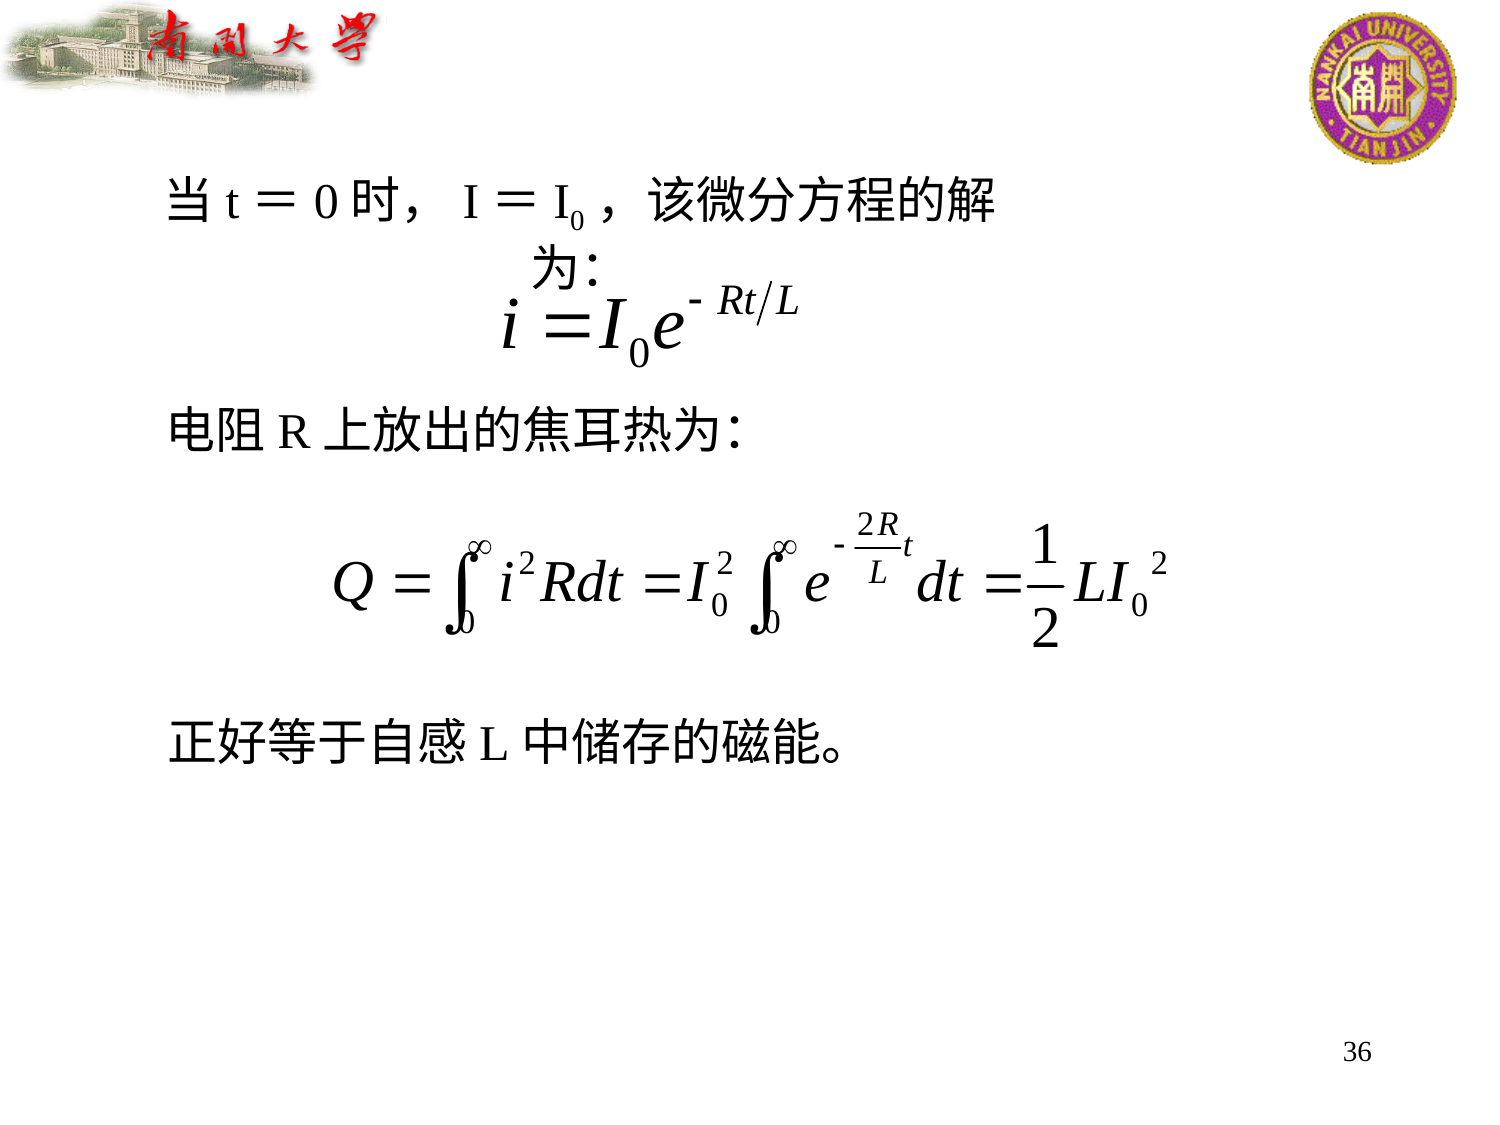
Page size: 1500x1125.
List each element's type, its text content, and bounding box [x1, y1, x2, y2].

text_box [324, 497, 1182, 661]
picture [0, 0, 388, 100]
text_box 电阻R上放出的焦耳热为： [150, 390, 788, 466]
slide_number 36 [1074, 1024, 1388, 1101]
text_box 当t＝0时，I＝I0，该微分方程的解为： [123, 160, 1037, 304]
text_box 正好等于自感L中储存的磁能。 [152, 703, 887, 778]
picture [1262, 0, 1500, 178]
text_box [489, 266, 816, 386]
